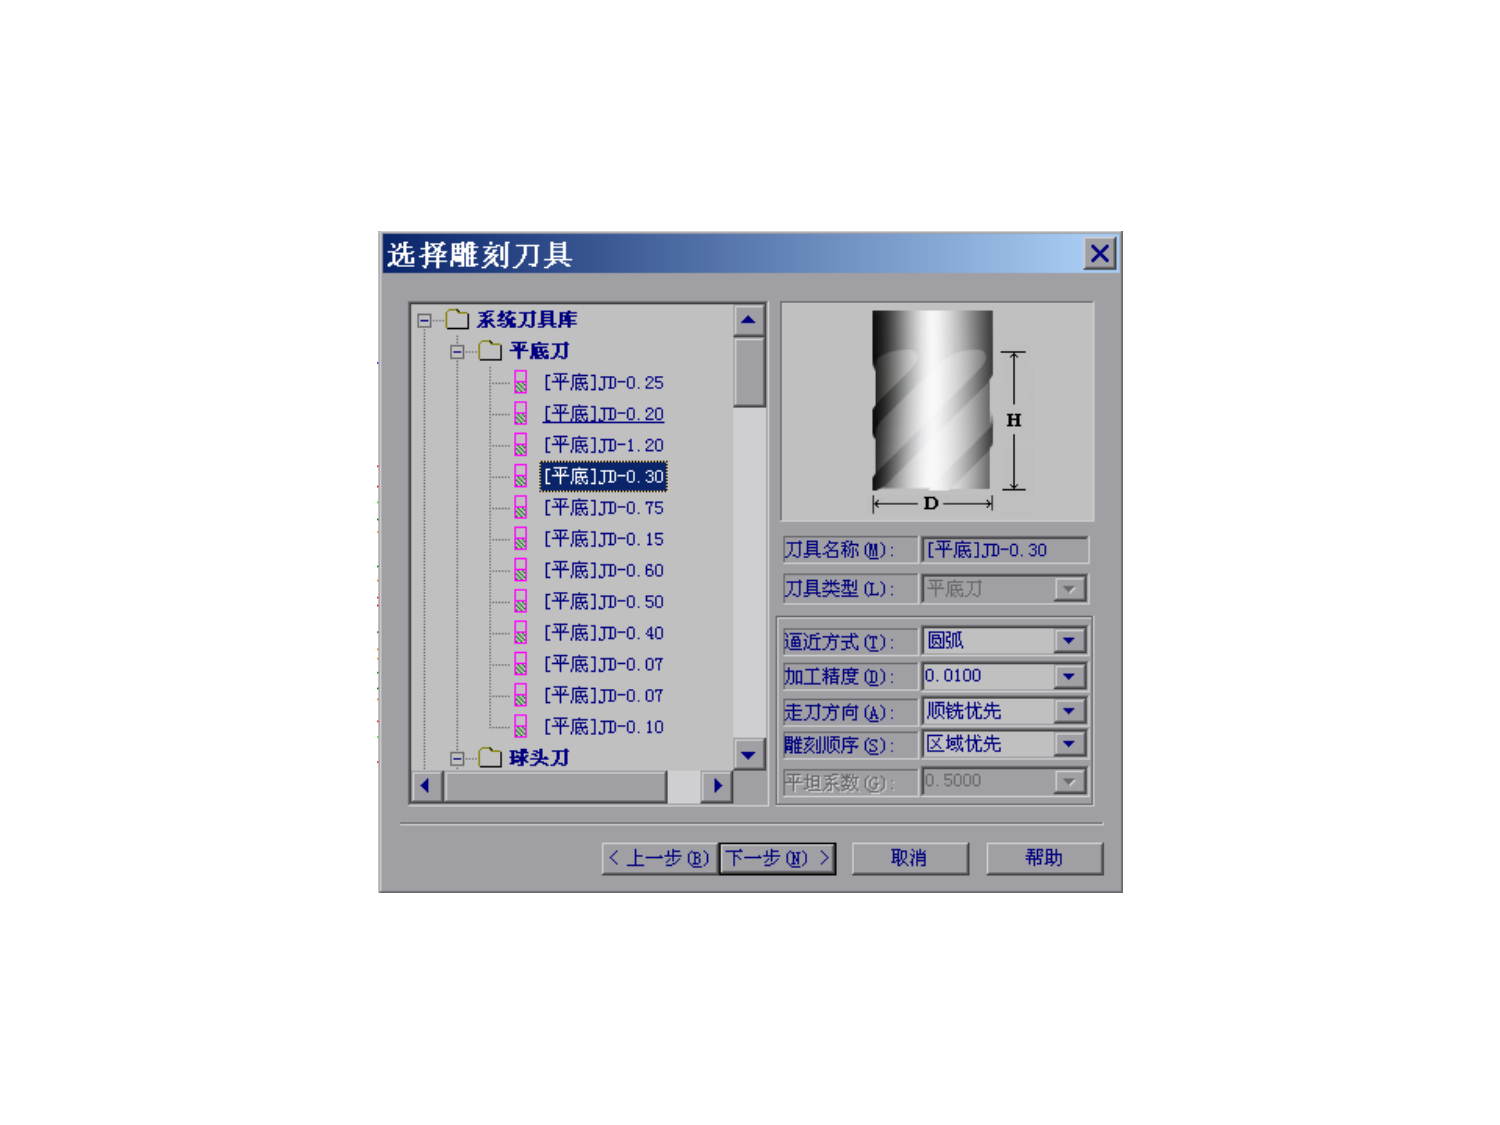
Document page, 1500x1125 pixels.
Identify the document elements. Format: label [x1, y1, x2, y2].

picture [377, 231, 1123, 894]
